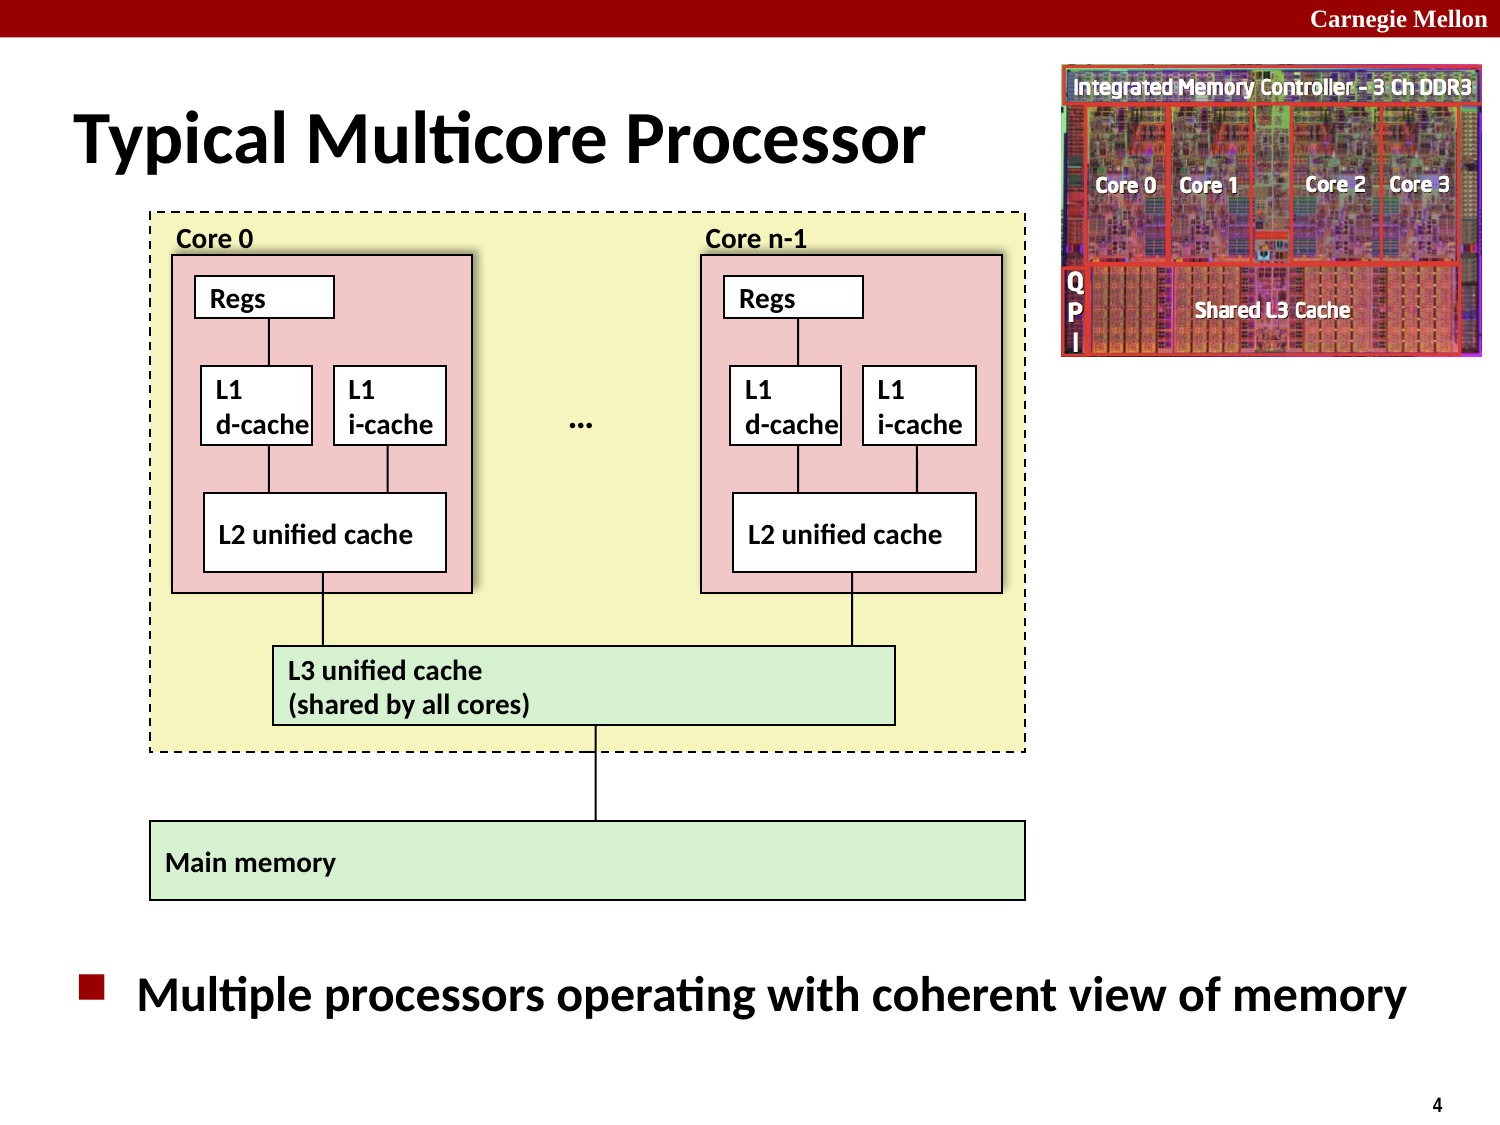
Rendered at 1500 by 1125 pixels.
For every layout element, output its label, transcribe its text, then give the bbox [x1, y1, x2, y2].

title Typical Multicore Processor [58, 71, 1055, 197]
picture [1061, 63, 1483, 357]
list Multiple processors operating with coherent view of memory [64, 953, 1438, 1106]
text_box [149, 212, 1026, 901]
